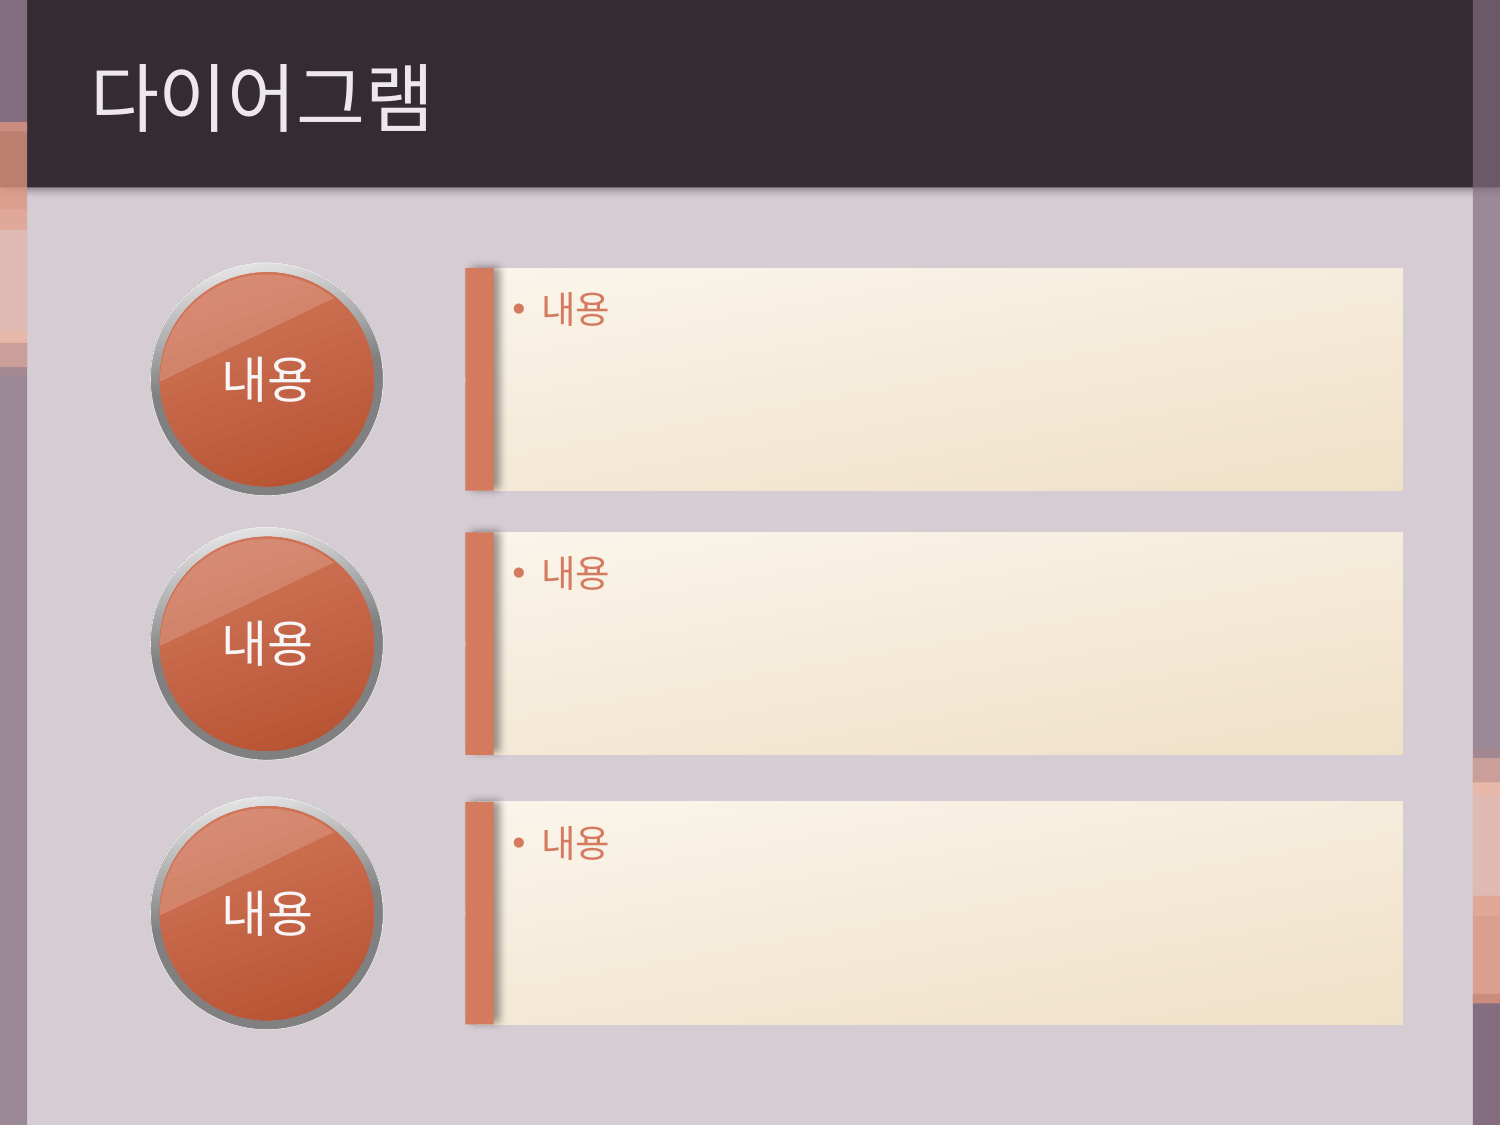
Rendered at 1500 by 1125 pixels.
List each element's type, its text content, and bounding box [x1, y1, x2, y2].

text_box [150, 262, 384, 496]
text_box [465, 268, 1403, 491]
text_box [150, 796, 384, 1030]
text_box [465, 532, 1403, 755]
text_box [150, 527, 384, 761]
title 다이어그램 [75, 31, 1425, 163]
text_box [465, 801, 1403, 1025]
